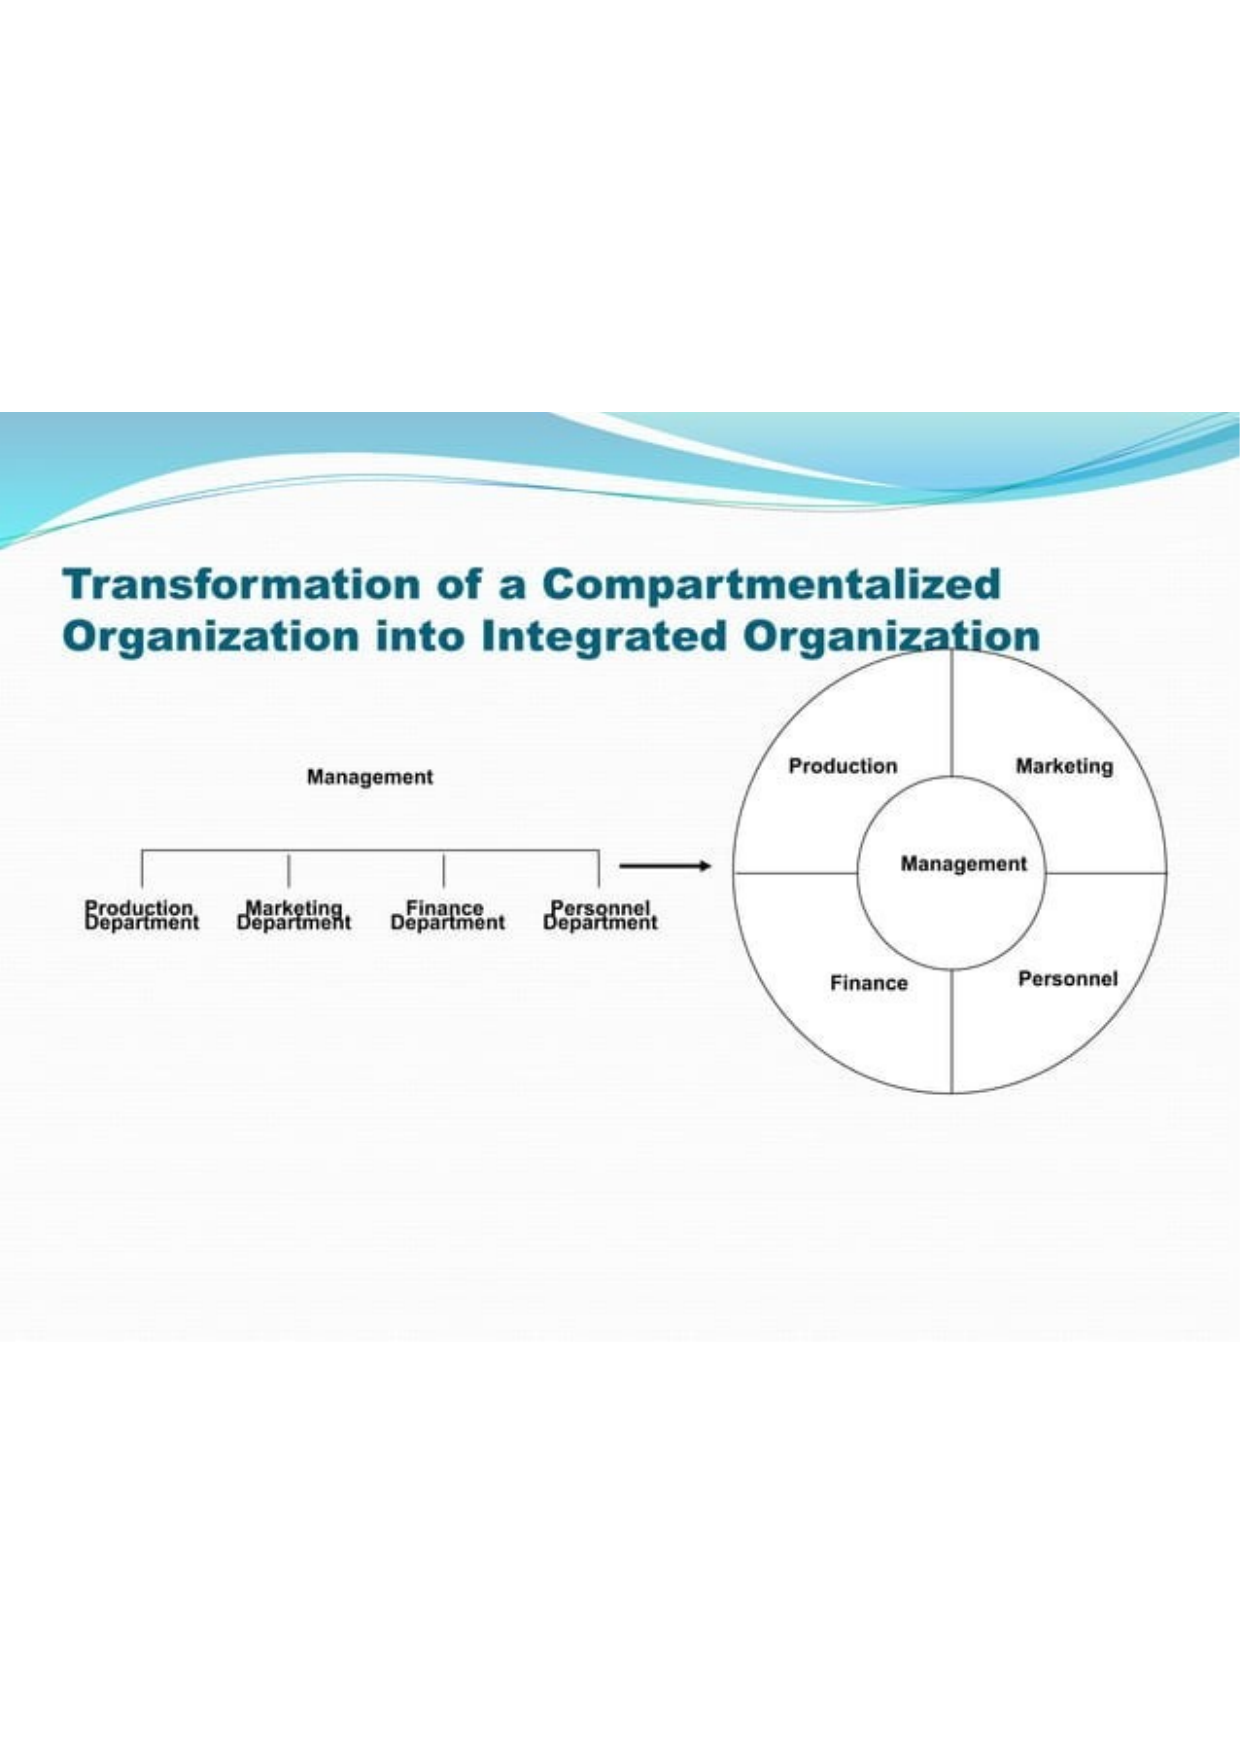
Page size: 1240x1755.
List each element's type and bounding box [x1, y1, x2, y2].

picture [0, 412, 1240, 1342]
